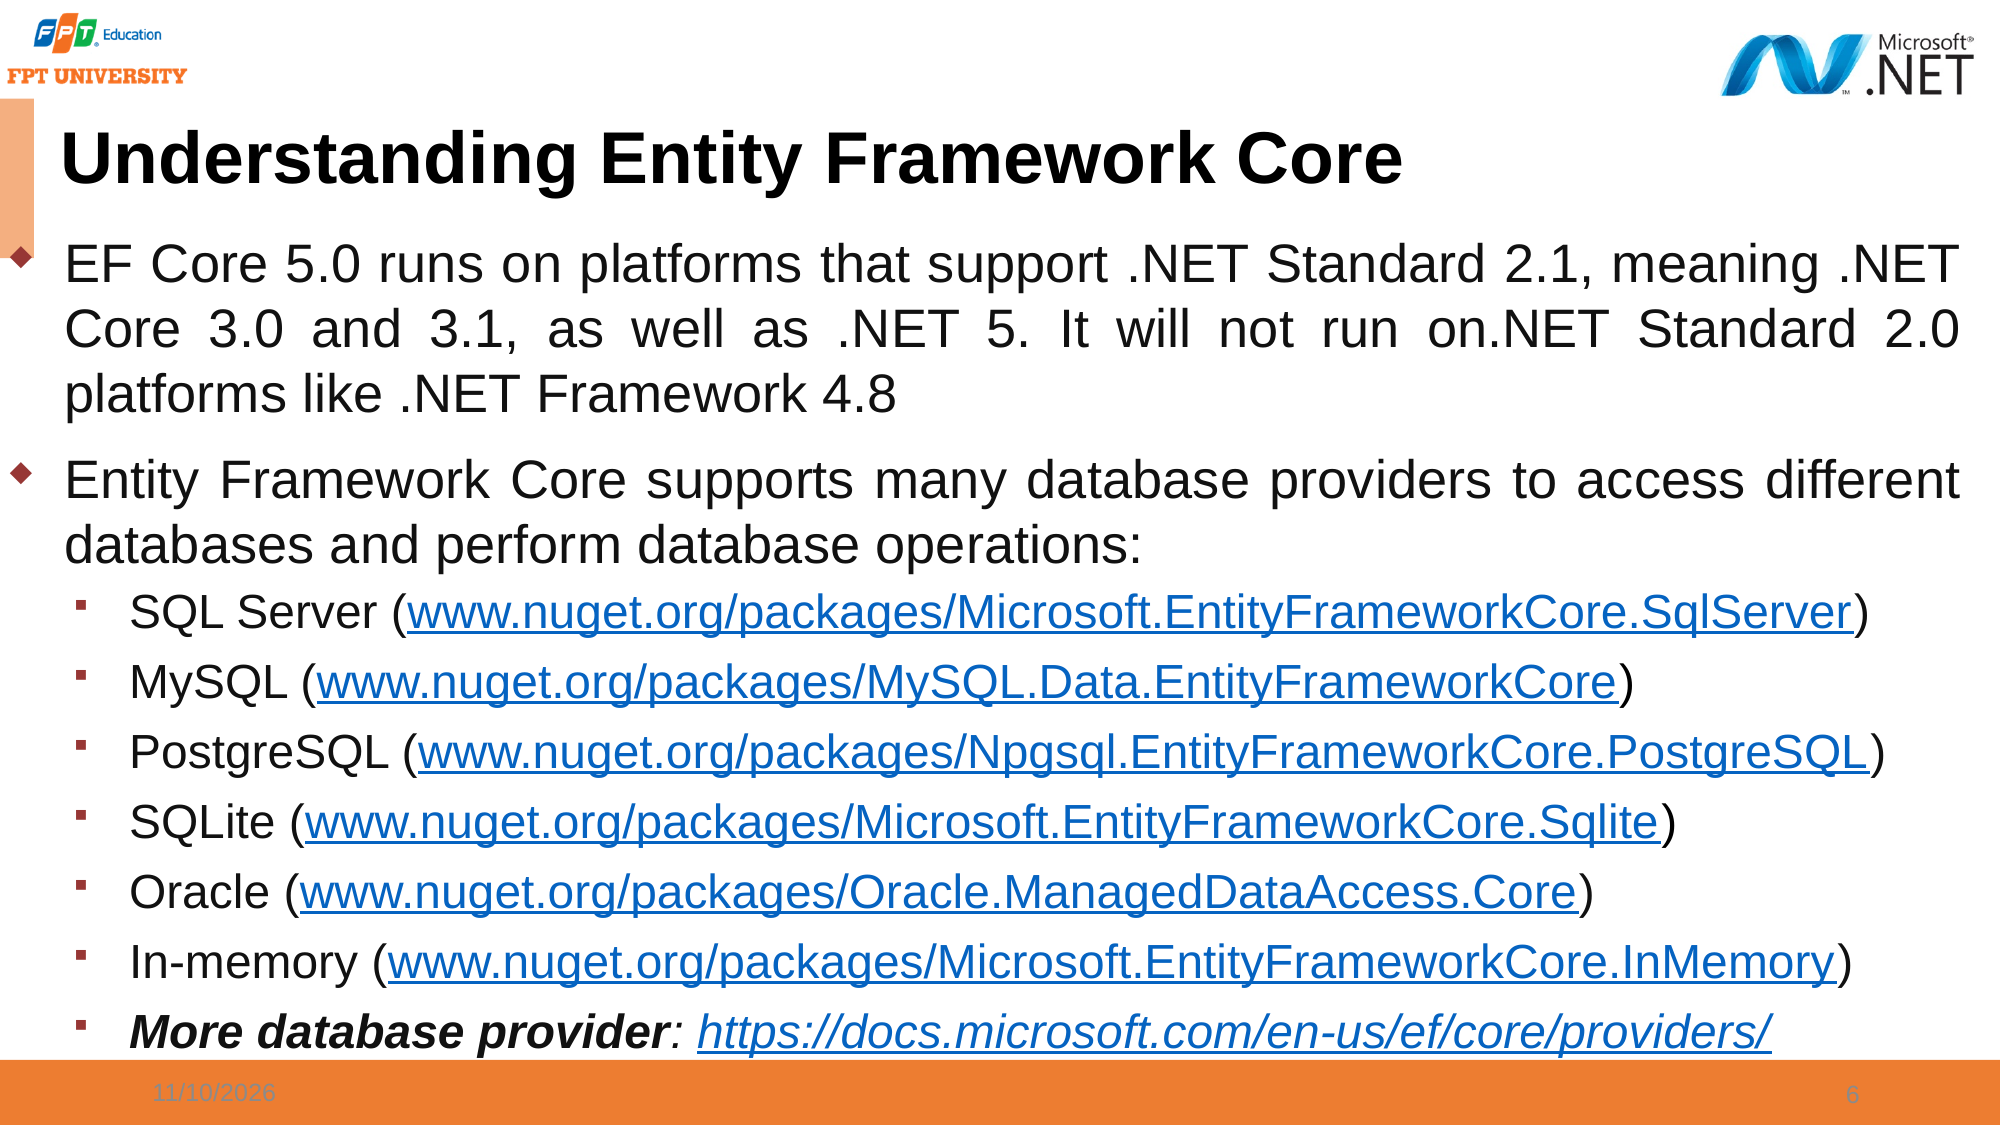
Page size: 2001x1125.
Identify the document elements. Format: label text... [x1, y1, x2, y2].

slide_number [137, 1066, 588, 1122]
slide_number 6 [1424, 1066, 1875, 1123]
picture [0, 0, 194, 94]
picture [1685, 0, 2001, 129]
text_box EF Core 5.0 runs on platforms that support .NET Standard 2.1, meaning .NET Core 3.0 and 3.1, as well as .NET 5. It will not run on.NET Standard 2.0 platforms like .NET Framework 4.8 Entity Framework Core supports many database providers to access different databases and perform database operations: SQL Server (www.nuget.org/packages/Microsoft.EntityFrameworkCore.SqlServer) MySQL (www.nuget.org/packages/MySQL.Data.EntityFrameworkCore) PostgreSQL (www.nuget.org/packages/Npgsql.EntityFrameworkCore.PostgreSQL) SQLite (www.nuget.org/packages/Microsoft.EntityFrameworkCore.Sqlite) Oracle (www.nuget.org/packages/Oracle.ManagedDataAccess.Core) In-memory (www.nuget.org/packages/Microsoft.EntityFrameworkCore.InMemory) More database provider: https://docs.microsoft.com/en-us/ef/core/providers/ [0, 221, 1978, 1066]
title Understanding Entity Framework Core [45, 112, 1957, 208]
